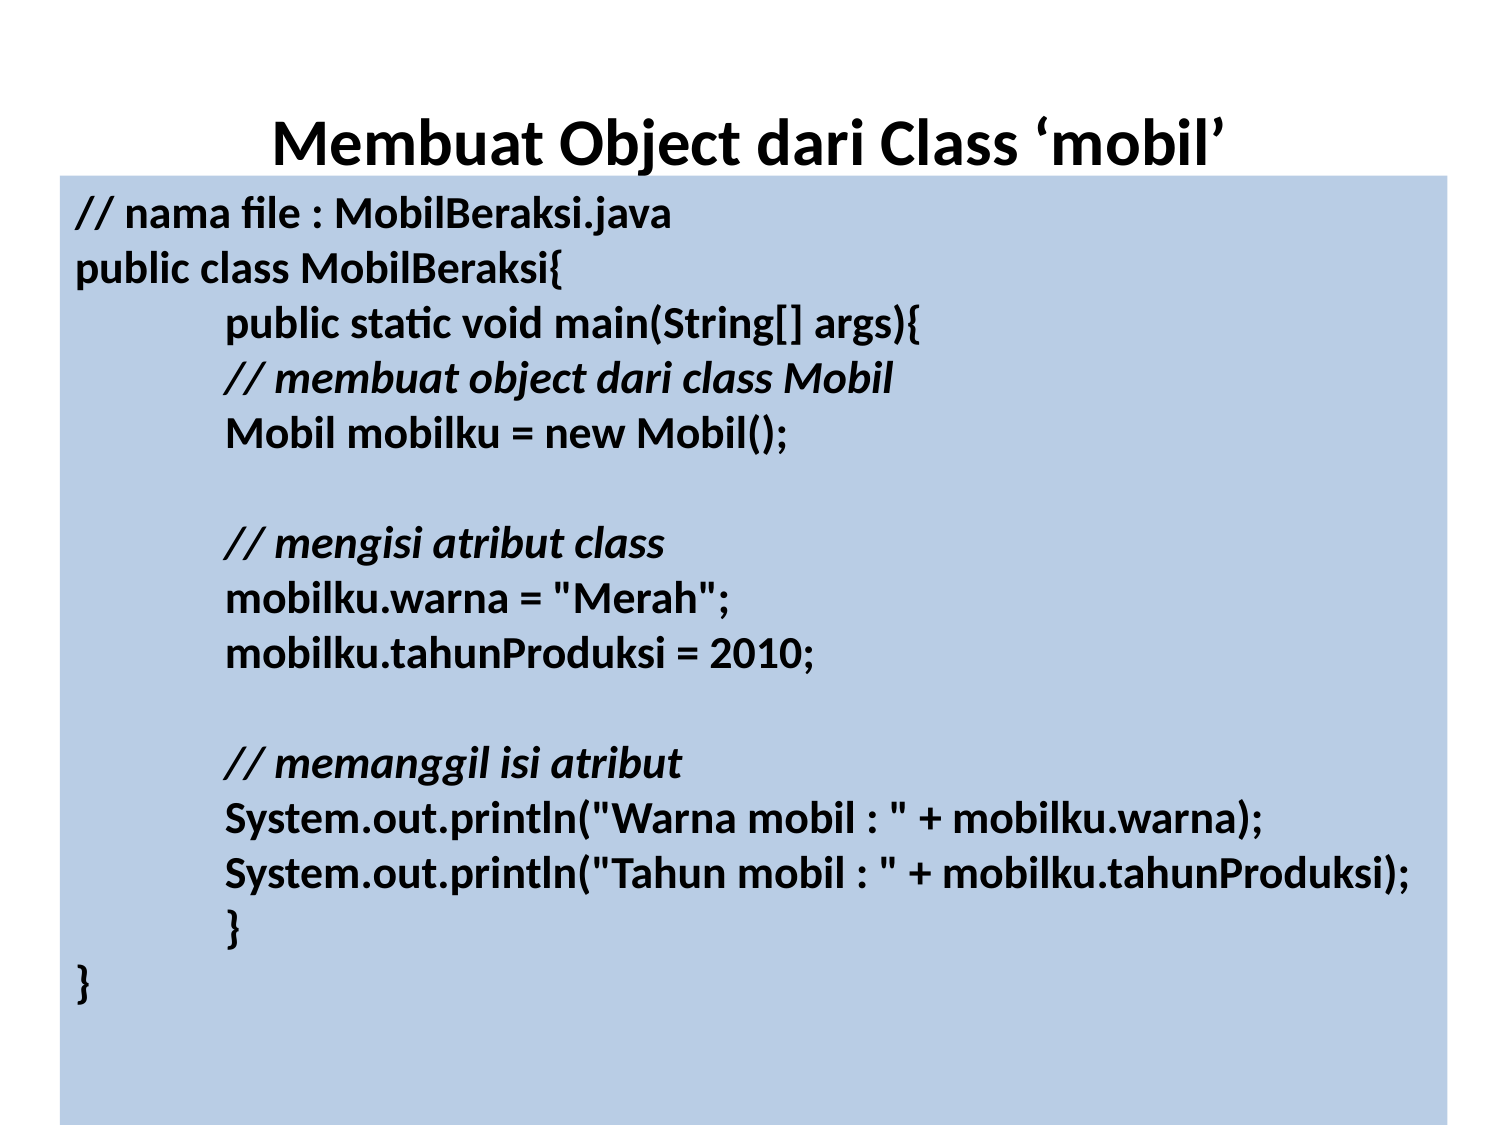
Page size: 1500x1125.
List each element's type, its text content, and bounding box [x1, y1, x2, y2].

text_box // nama file : MobilBeraksi.java public class MobilBeraksi{ public static void main(String[] args){ // membuat object dari class Mobil Mobil mobilku = new Mobil(); // mengisi atribut class mobilku.warna = "Merah"; mobilku.tahunProduksi = 2010; // memanggil isi atribut System.out.println("Warna mobil : " + mobilku.warna); System.out.println("Tahun mobil : " + mobilku.tahunProduksi); } } [59, 175, 1448, 1125]
text_box Membuat Object dari Class ‘mobil’ [75, 45, 1425, 175]
